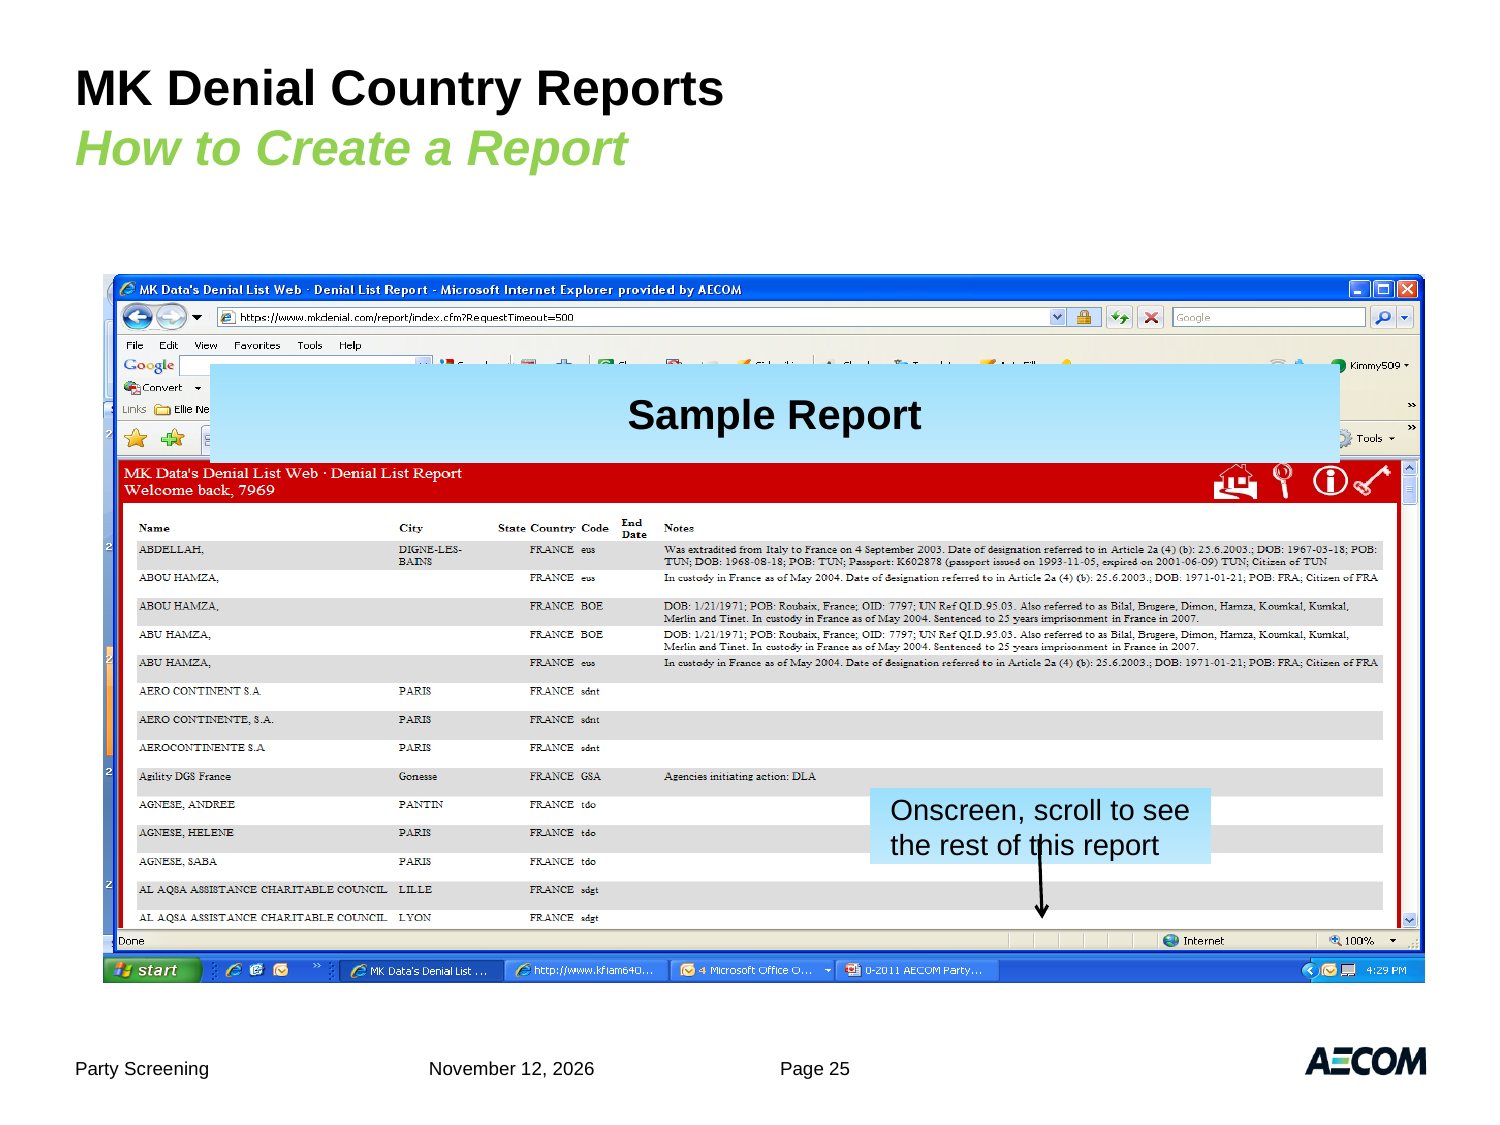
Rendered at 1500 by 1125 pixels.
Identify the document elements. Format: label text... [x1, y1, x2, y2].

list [102, 274, 1426, 984]
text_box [1000, 877, 1081, 881]
slide_number Page 25 [779, 1054, 927, 1081]
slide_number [428, 1054, 719, 1081]
footer Party Screening [75, 1054, 369, 1081]
title MK Denial Country Reports How to Create a Report [75, 55, 1425, 188]
picture [1302, 1041, 1429, 1080]
